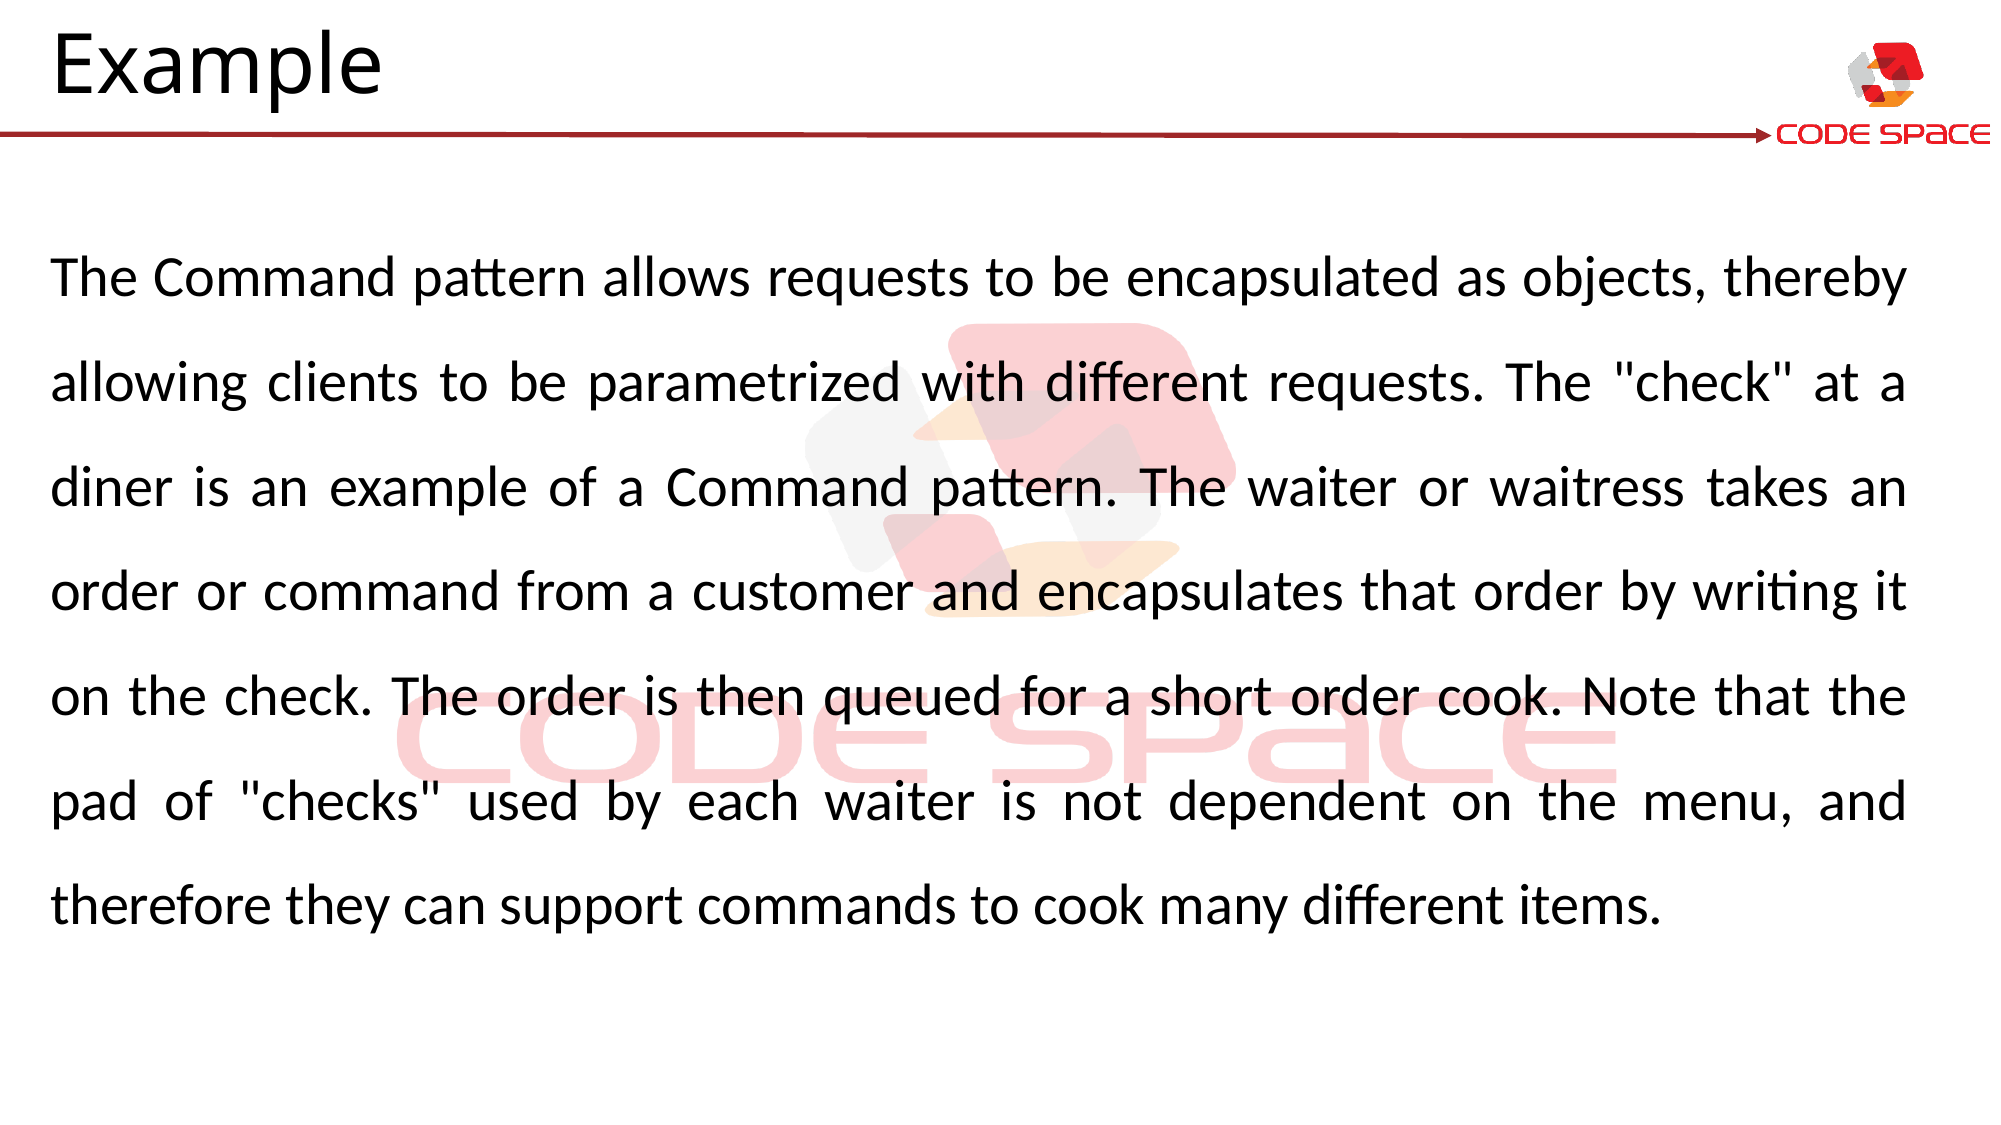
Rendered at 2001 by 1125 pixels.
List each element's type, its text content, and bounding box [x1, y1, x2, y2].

list The Command pattern allows requests to be encapsulated as objects, thereby allowing clients to be parametrized with different requests. The "check" at a diner is an example of a Command pattern. The waiter or waitress takes an order or command from a customer and encapsulates that order by writing it on the check. The order is then queued for a short order cook. Note that the pad of "checks" used by each waiter is not dependent on the menu, and therefore they can support commands to cook many different items. [34, 195, 1924, 947]
picture [1707, 0, 2001, 219]
title Example [34, 18, 1772, 114]
